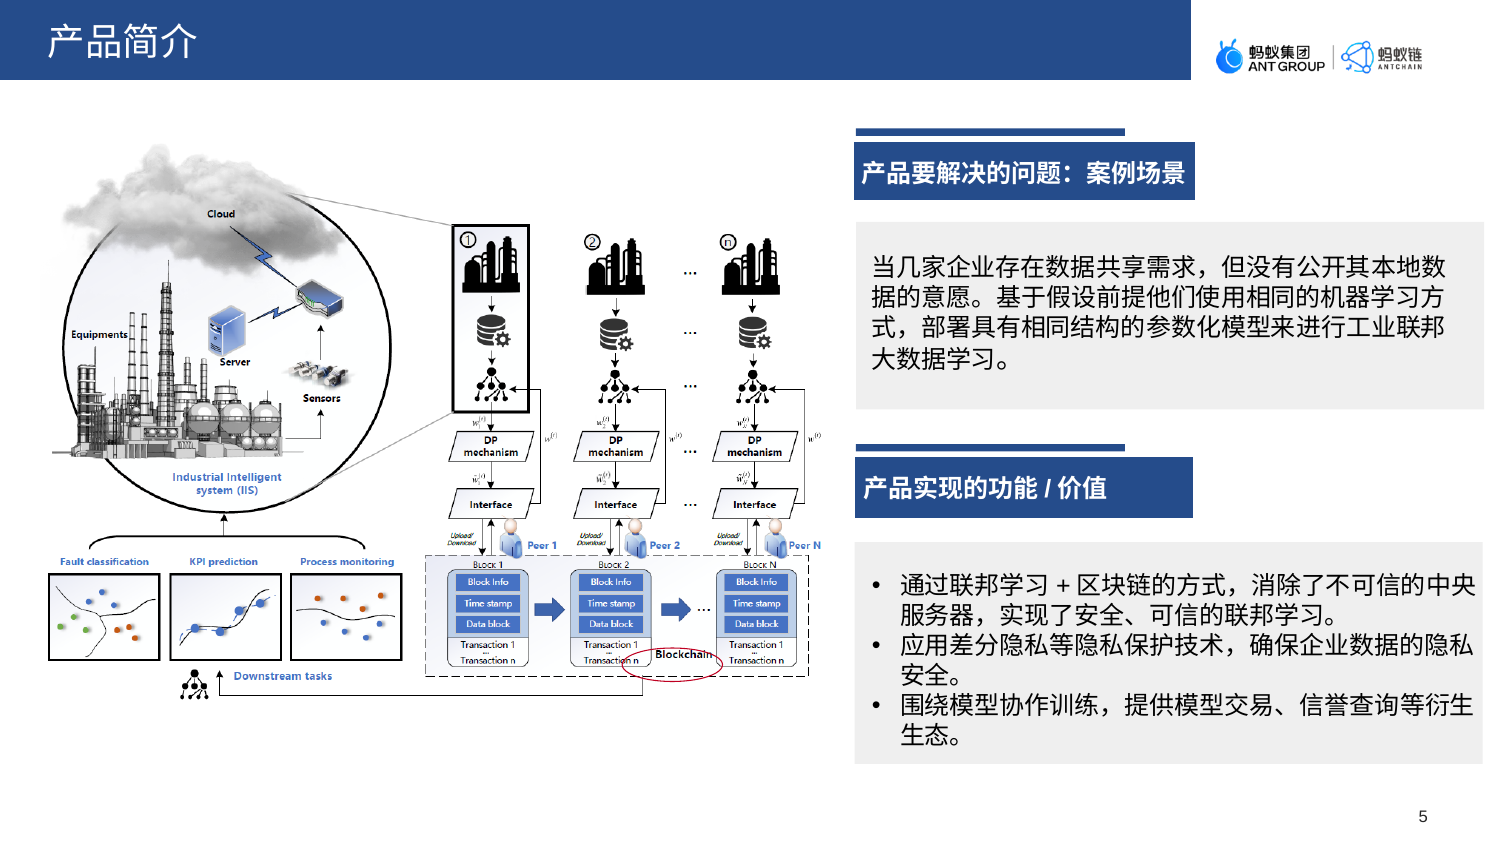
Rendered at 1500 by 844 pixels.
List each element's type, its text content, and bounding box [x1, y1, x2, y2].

text_box 通过联邦学习+区块链的方式，消除了不可信的中央服务器，实现了安全、可信的联邦学习。 应用差分隐私等隐私保护技术，确保企业数据的隐私安全。 围绕模型协作训练，提供模型交易、信誉查询等衍生生态。 [857, 562, 1500, 758]
text_box 产品实现的功能/价值 [863, 472, 1175, 503]
text_box [855, 444, 1125, 452]
picture [1216, 38, 1422, 74]
text_box [855, 128, 1125, 136]
text_box [855, 457, 1193, 518]
text_box [854, 542, 1483, 764]
text_box [0, 0, 1191, 80]
picture [30, 131, 836, 709]
text_box 产品要解决的问题：案例场景 [861, 157, 1193, 188]
text_box 产品简介 [47, 17, 252, 63]
text_box 当几家企业存在数据共享需求，但没有公开其本地数据的意愿。基于假设前提他们使用相同的机器学习方式，部署具有相同结构的参数化模型来进行工业联邦大数据学习。 [856, 243, 1469, 382]
text_box [854, 142, 1195, 200]
text_box [856, 221, 1485, 410]
